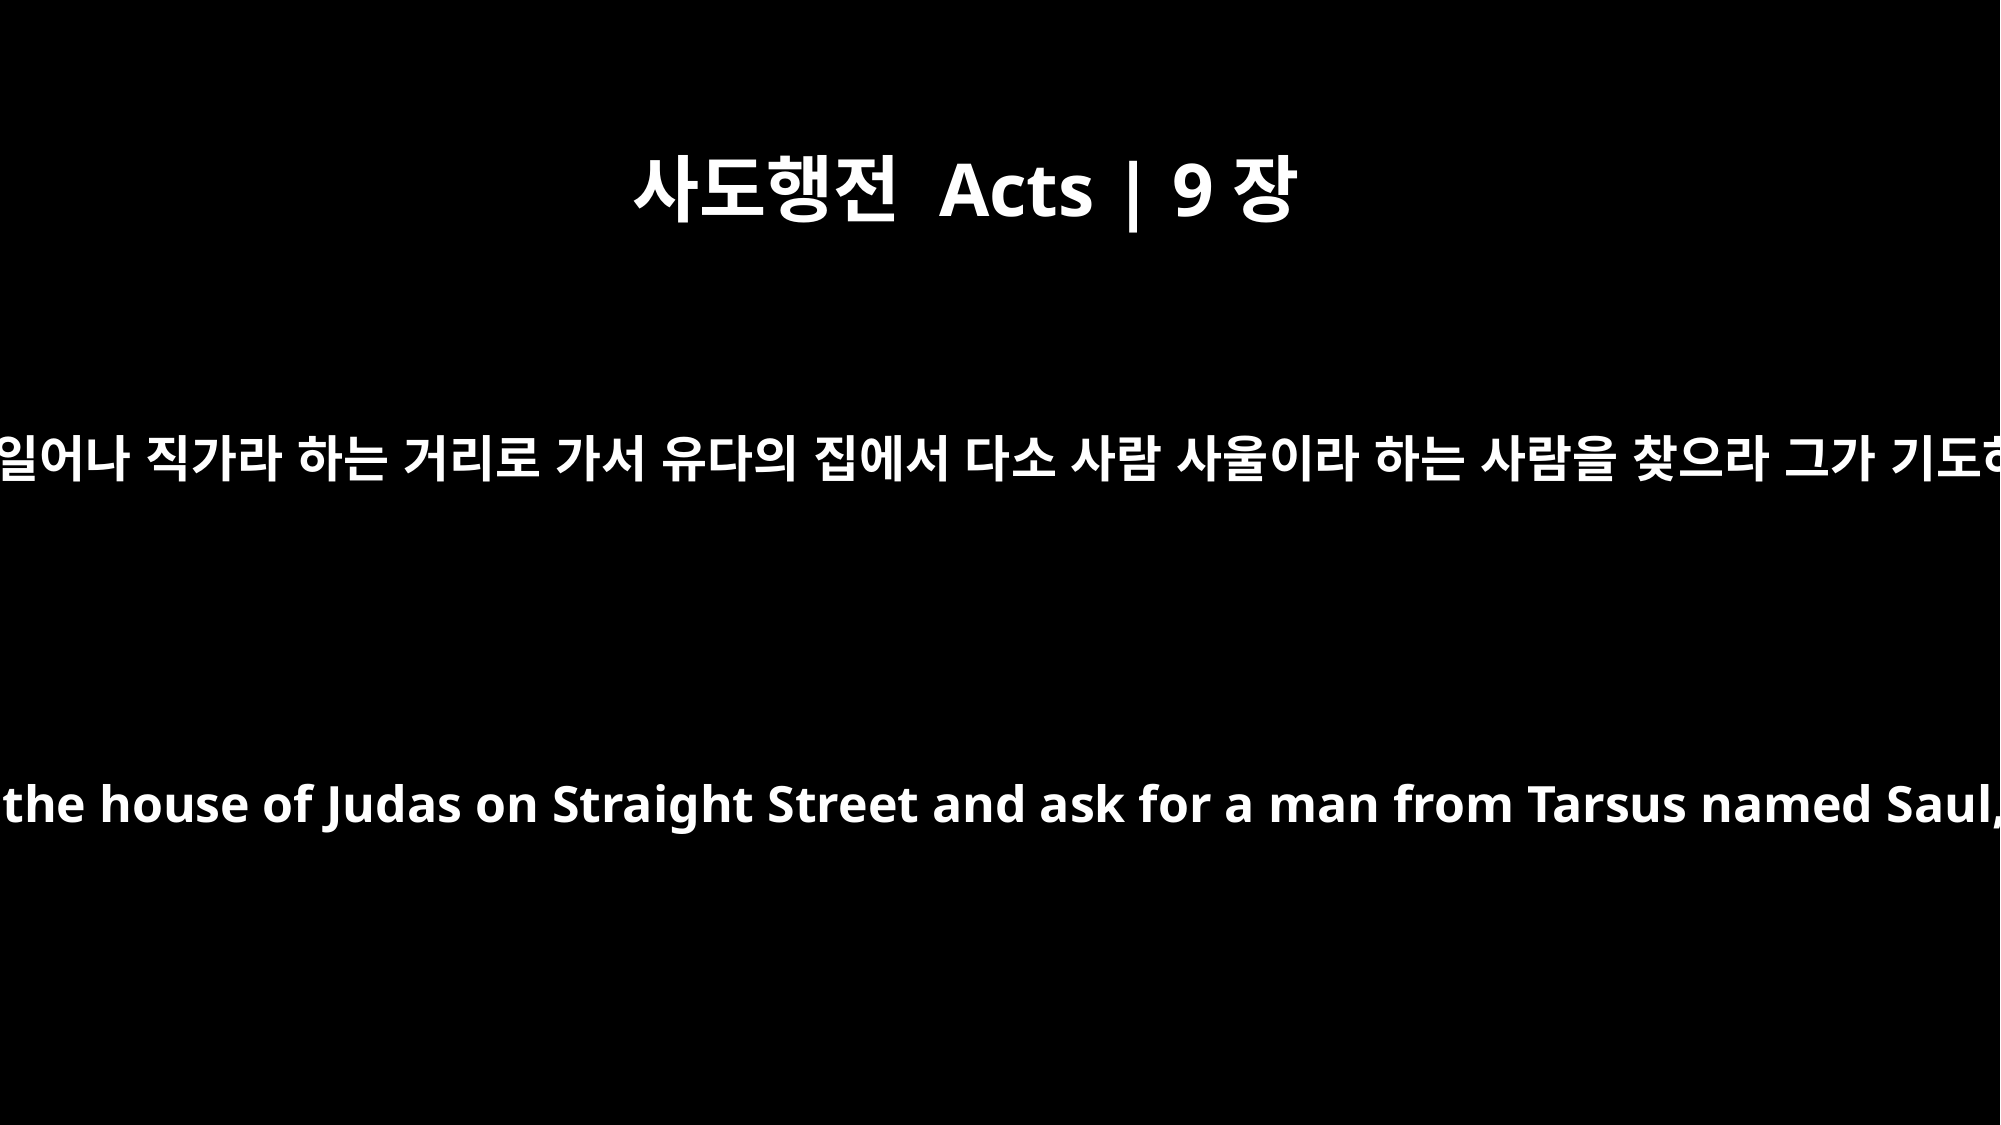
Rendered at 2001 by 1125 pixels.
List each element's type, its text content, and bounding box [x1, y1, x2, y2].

text_box 11 주께서 이르시되 일어나 직가라 하는 거리로 가서 유다의 집에서 다소 사람 사울이라 하는 사람을 찾으라 그가 기도하는 중이니라 [0, 359, 2000, 495]
text_box The Lord told him, "Go to the house of Judas on Straight Street and ask for a man from Tarsus named Saul, for he is praying. [0, 764, 2000, 840]
text_box 사도행전 Acts | 9장 [617, 136, 1315, 239]
